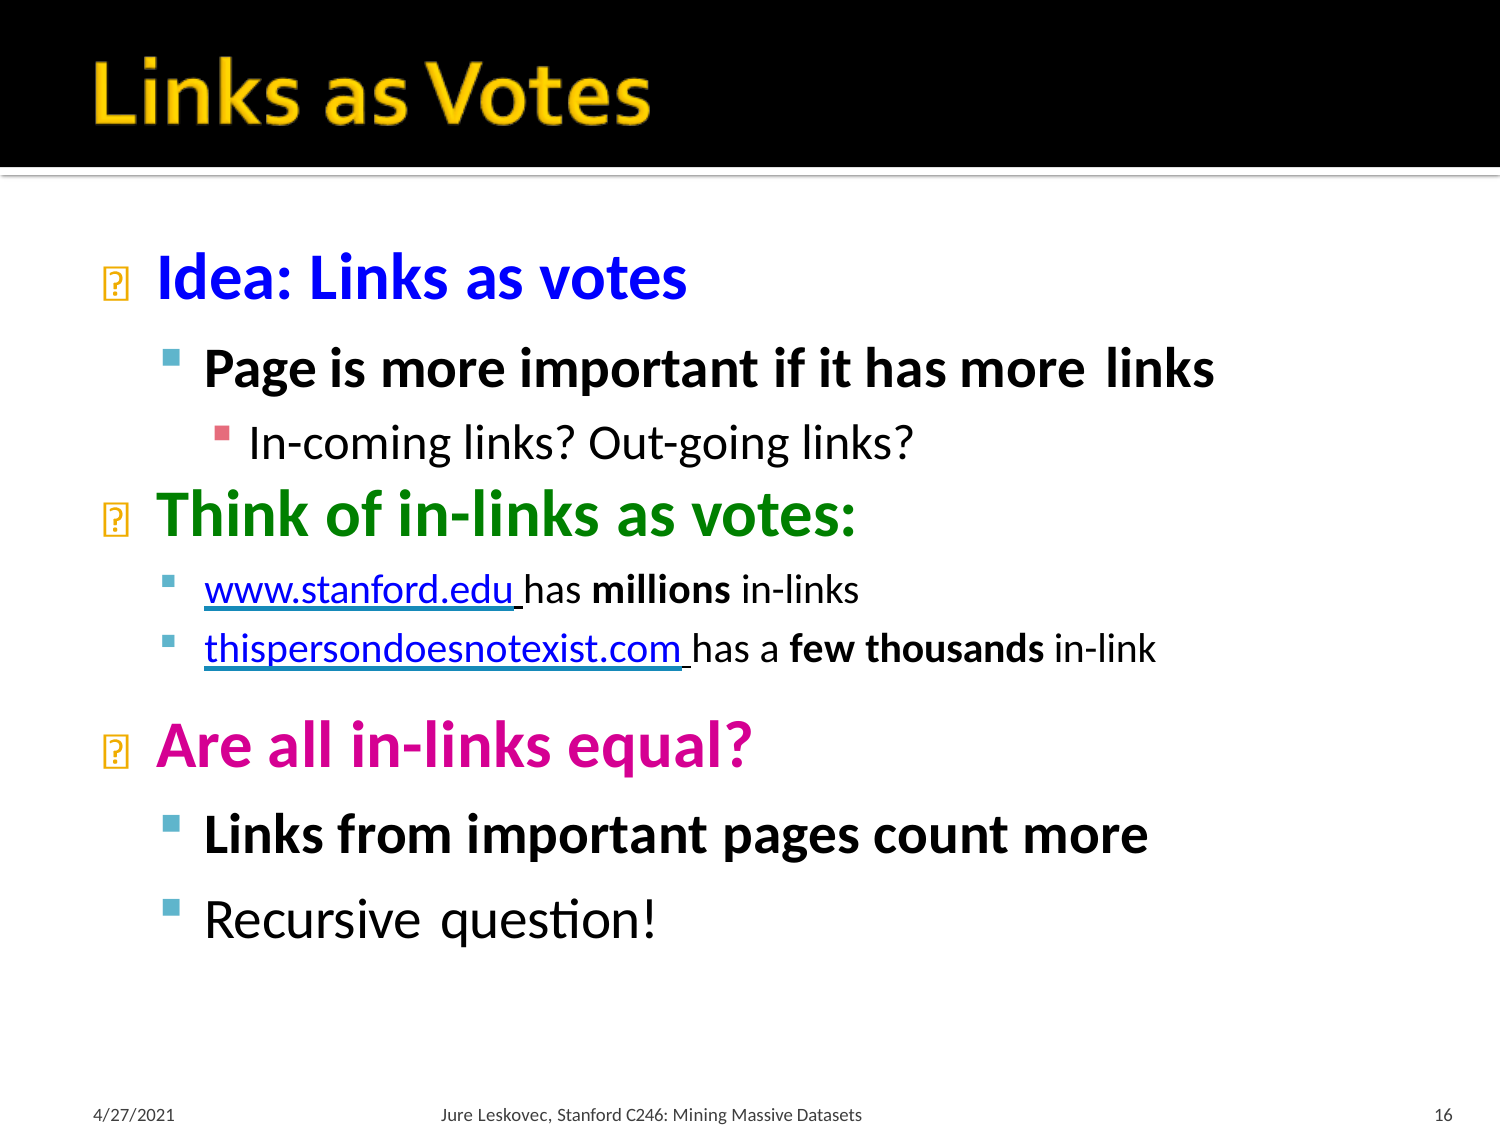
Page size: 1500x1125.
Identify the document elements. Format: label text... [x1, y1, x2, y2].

picture [102, 485, 157, 552]
text_box Page is more important if it has more links In-coming links? Out-going links? Think of in-links as votes: www.stanford.edu has millions in-links thispersondoesnotexist.com has a few thousands in-link Are all in-links equal? Links from important pages count more Recursive question! [153, 313, 1228, 950]
picture [0, 175, 1500, 182]
text_box Jure Leskovec, Stanford C246: Mining Massive Datasets [439, 1100, 868, 1125]
picture [93, 54, 653, 130]
text_box 16 [1432, 1100, 1455, 1125]
picture [102, 717, 157, 784]
text_box 4/27/2021 [91, 1100, 177, 1125]
title Idea: Links as votes [153, 230, 690, 313]
picture [102, 249, 157, 316]
